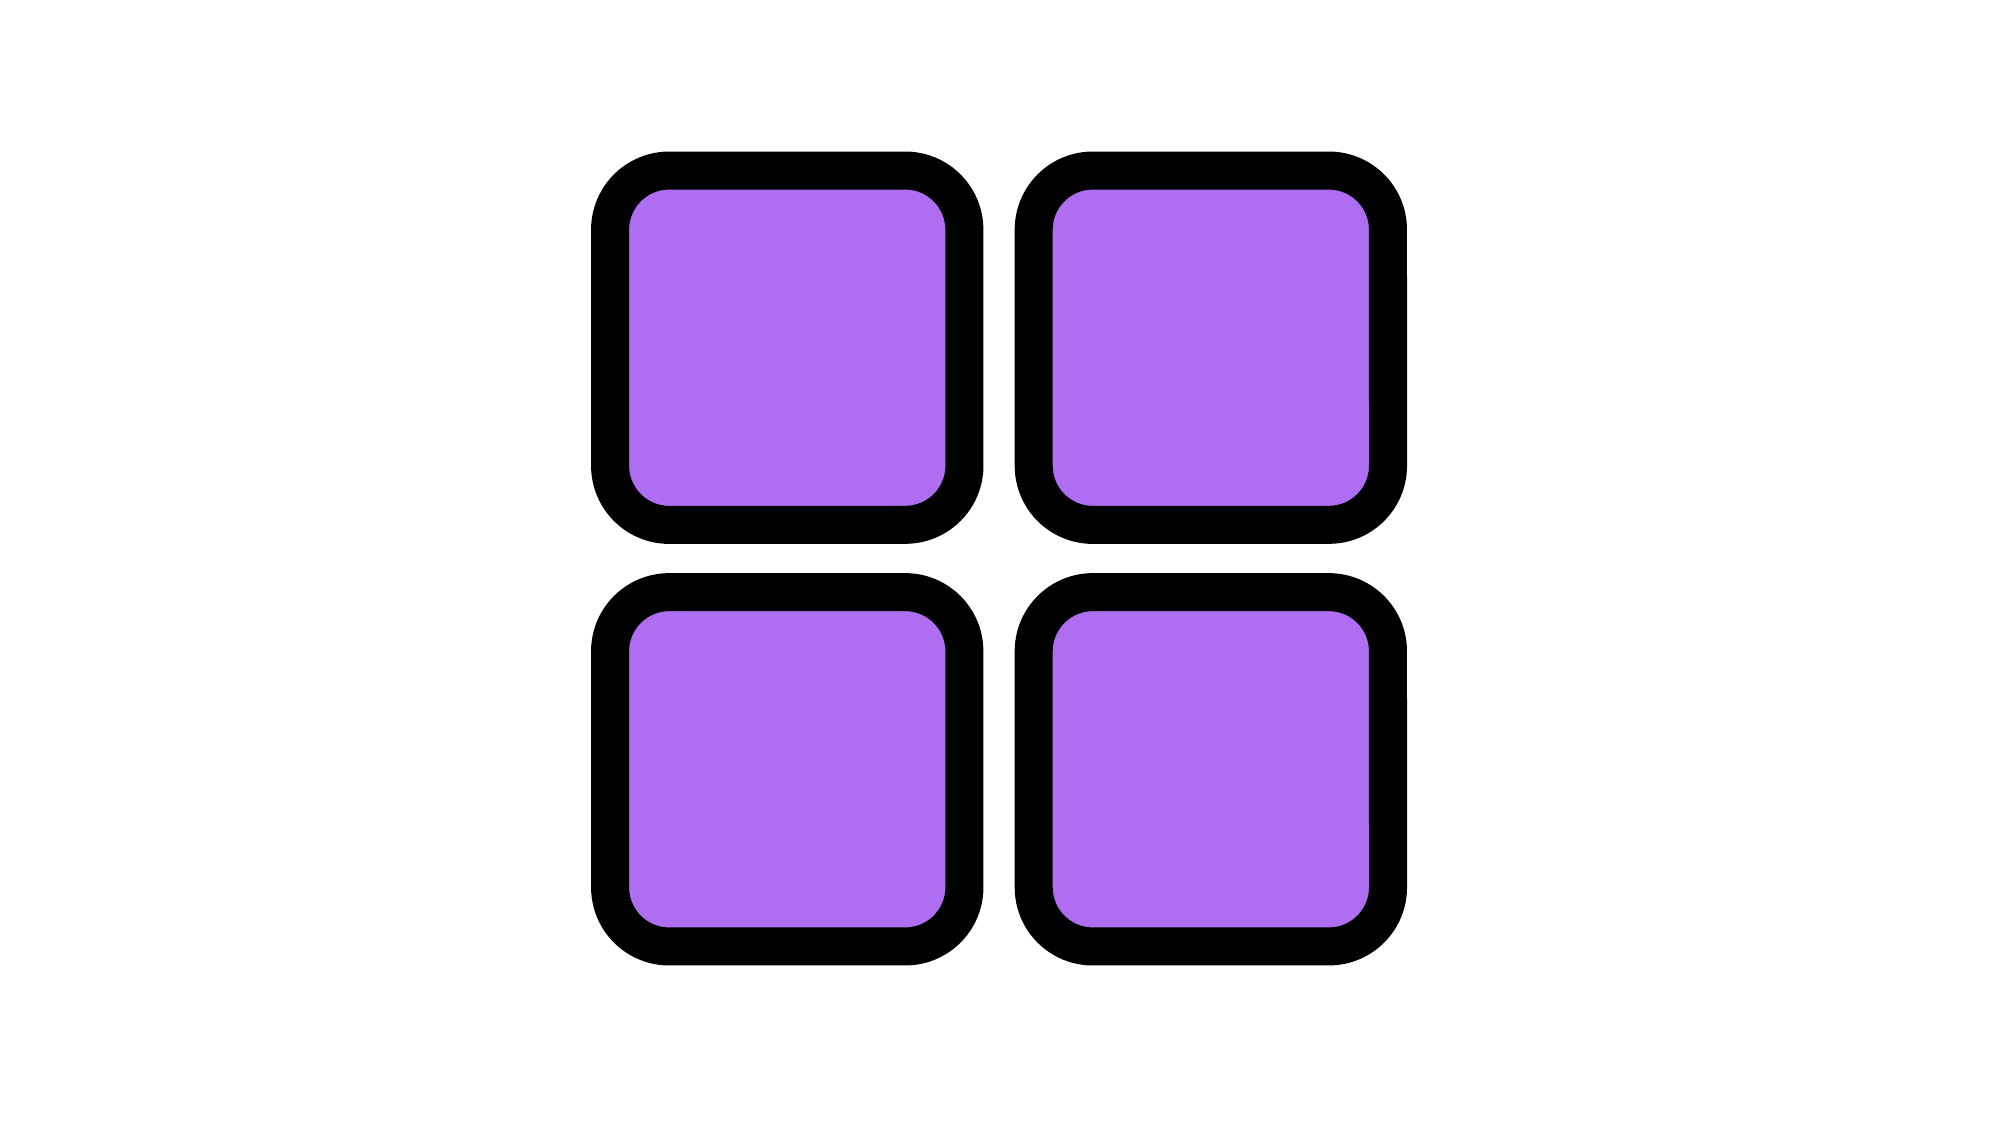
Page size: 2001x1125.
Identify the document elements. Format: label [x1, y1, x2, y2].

text_box [609, 591, 966, 948]
text_box [1032, 591, 1390, 948]
text_box [1032, 169, 1390, 526]
text_box [609, 169, 966, 526]
